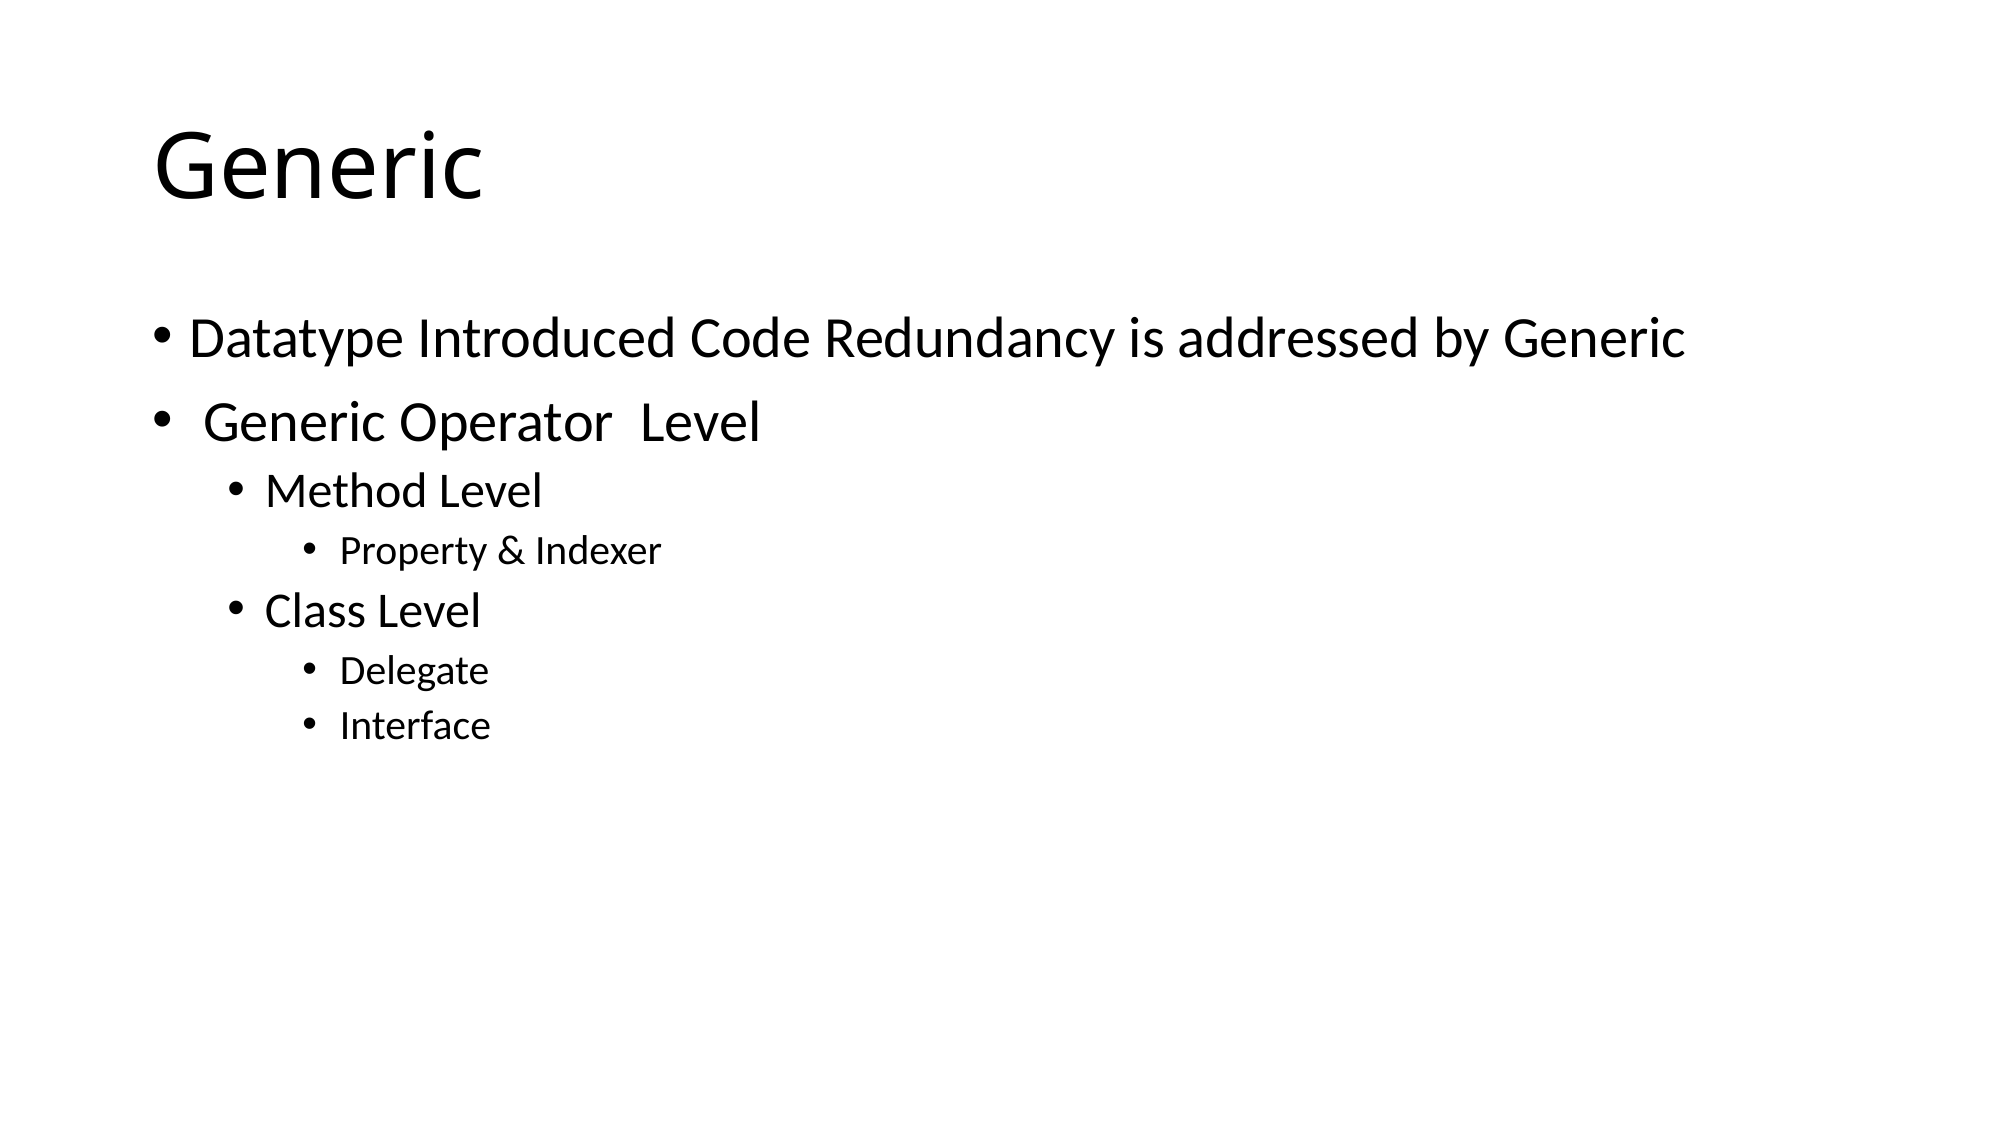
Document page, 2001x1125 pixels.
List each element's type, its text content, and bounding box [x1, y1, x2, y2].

title Generic [137, 59, 1863, 278]
list Datatype Introduced Code Redundancy is addressed by Generic Generic Operator Level Method Level Property & Indexer Class Level Delegate Interface [137, 299, 1863, 1014]
